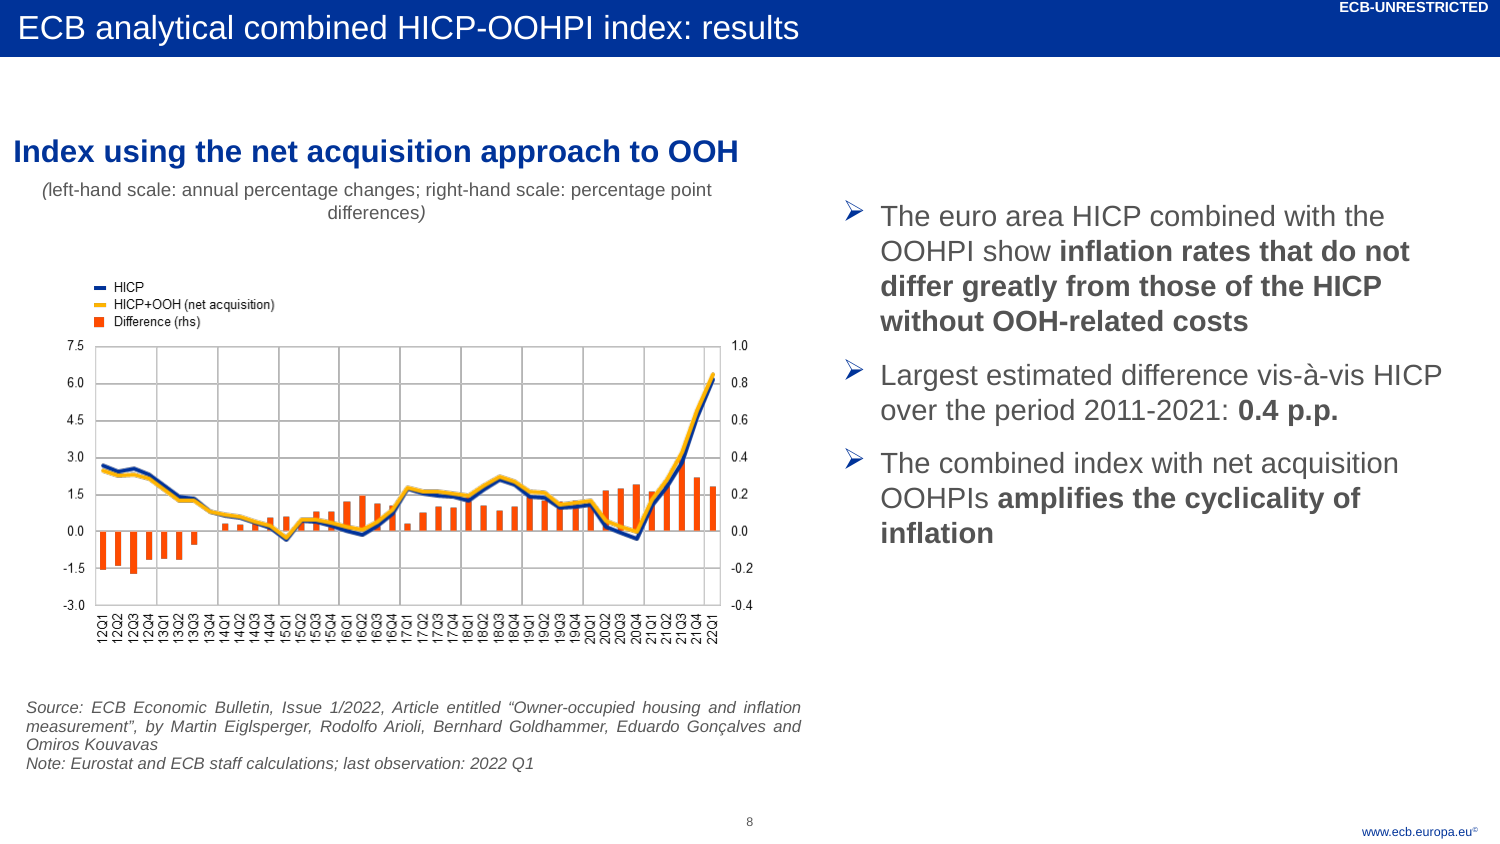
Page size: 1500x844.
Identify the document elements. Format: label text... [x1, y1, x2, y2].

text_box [1190, 0, 1500, 47]
slide_number 8 [716, 814, 784, 844]
text_box The euro area HICP combined with the OOHPI show inflation rates that do not differ greatly from those of the HICP without OOH-related costs Largest estimated difference vis-à-vis HICP over the period 2011-2021: 0.4 p.p. The combined index with net acquisition OOHPIs amplifies the cyclicality of inflation [793, 143, 1446, 674]
text_box Index using the net acquisition approach to OOH (left-hand scale: annual percentage changes; right-hand scale: percentage point differences) [0, 123, 765, 231]
picture [60, 279, 769, 651]
text_box ECB analytical combined HICP-OOHPI index: results [17, 5, 1186, 52]
table_header Source: ECB Economic Bulletin, Issue 1/2022, Article entitled “Owner-occupied housing and inflation measurement”, by Martin Eiglsperger, Rodolfo Arioli, Bernhard Goldhammer, Eduardo Gonçalves and Omiros Kouvavas Note: Eurostat and ECB staff calculations; last observation: 2022 Q1 [18, 698, 811, 773]
